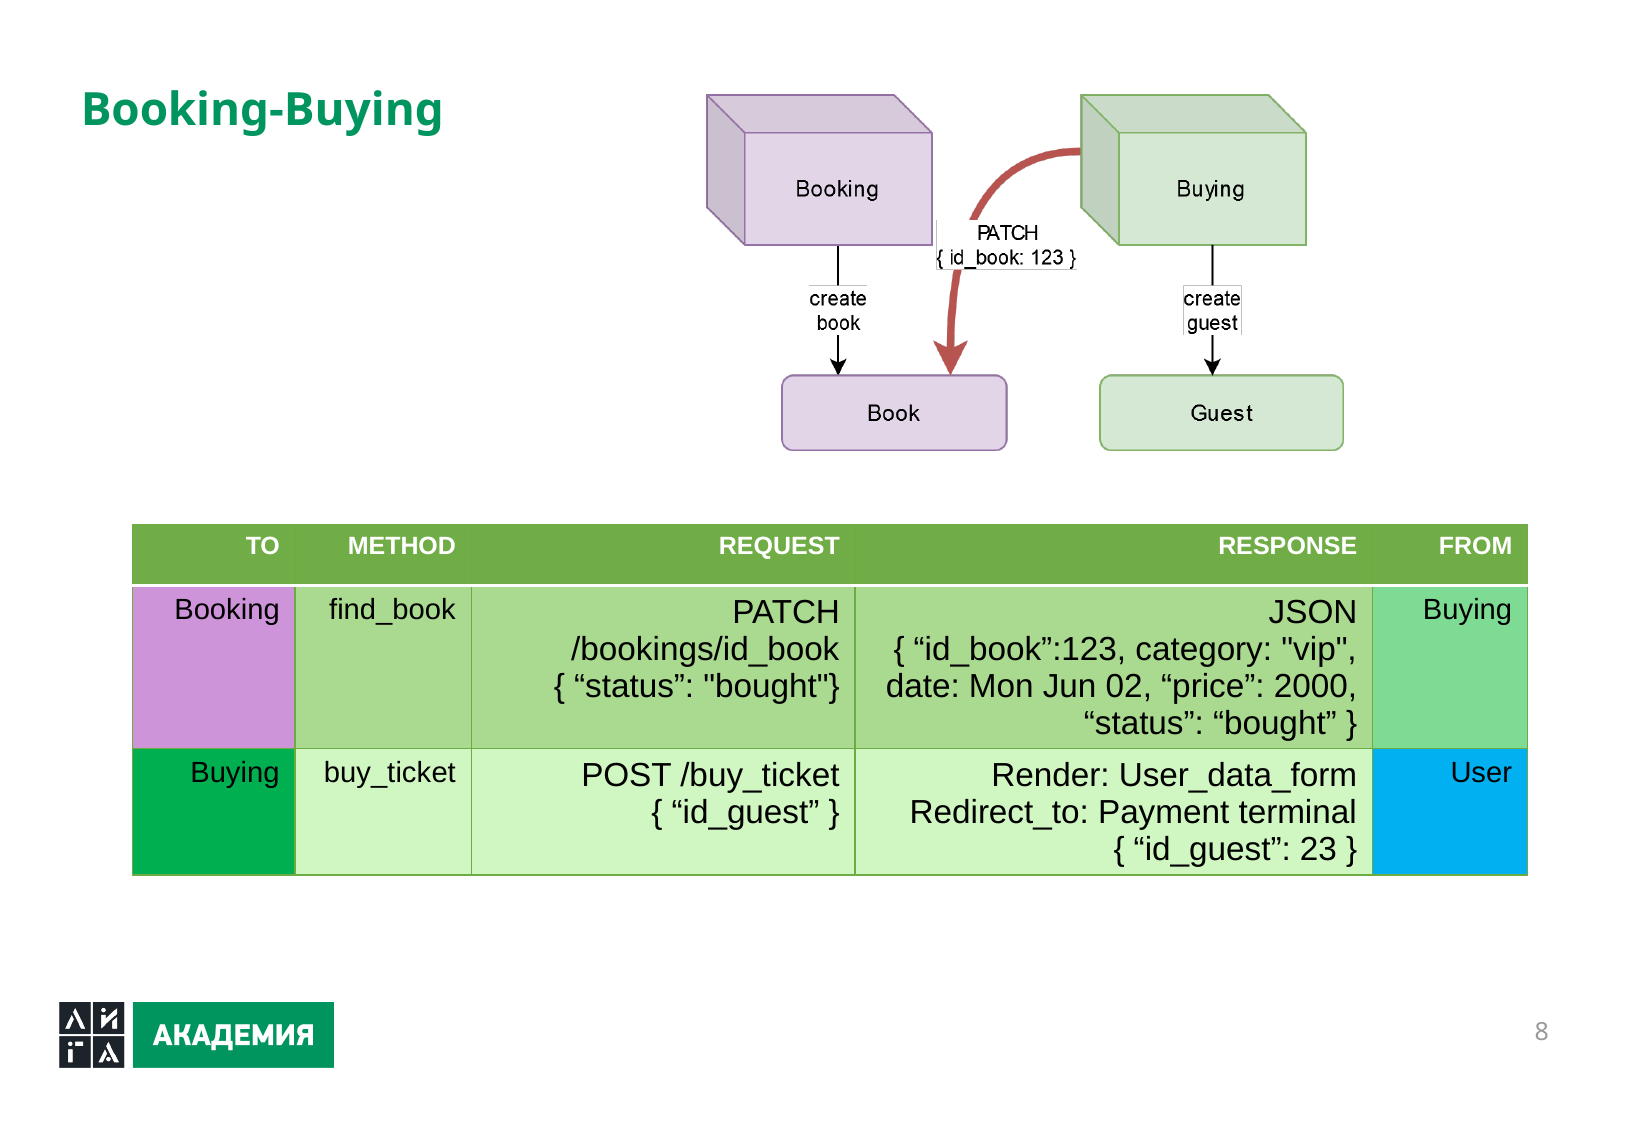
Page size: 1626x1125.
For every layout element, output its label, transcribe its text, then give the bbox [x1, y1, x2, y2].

table_cell Booking [133, 587, 294, 748]
picture [59, 1002, 334, 1068]
table_cell POST /buy_ticket { “id_guest” } [472, 749, 854, 874]
slide_number 8 [1516, 1008, 1567, 1056]
table_cell PATCH /bookings/id_book { “status”: "bought"} [472, 587, 854, 748]
table_cell Buying [1373, 587, 1527, 748]
table_header RESPONSE [856, 525, 1372, 584]
table_cell find_book [296, 587, 471, 748]
picture [706, 93, 1344, 451]
table_cell User [1373, 749, 1527, 874]
table_header FROM [1373, 525, 1527, 584]
table_cell JSON { “id_book”:123, category: "vip", date: Mon Jun 02, “price”: 2000, “status”: “bought” } [856, 587, 1372, 748]
table_cell Render: User_data_form Redirect_to: Payment terminal { “id_guest”: 23 } [856, 749, 1372, 874]
table_header REQUEST [472, 525, 854, 584]
title Booking-Buying [72, 71, 1543, 149]
table_header METHOD [296, 525, 471, 584]
table_cell buy_ticket [296, 749, 471, 874]
table_cell Buying [133, 749, 294, 874]
table_header TO [133, 525, 294, 584]
